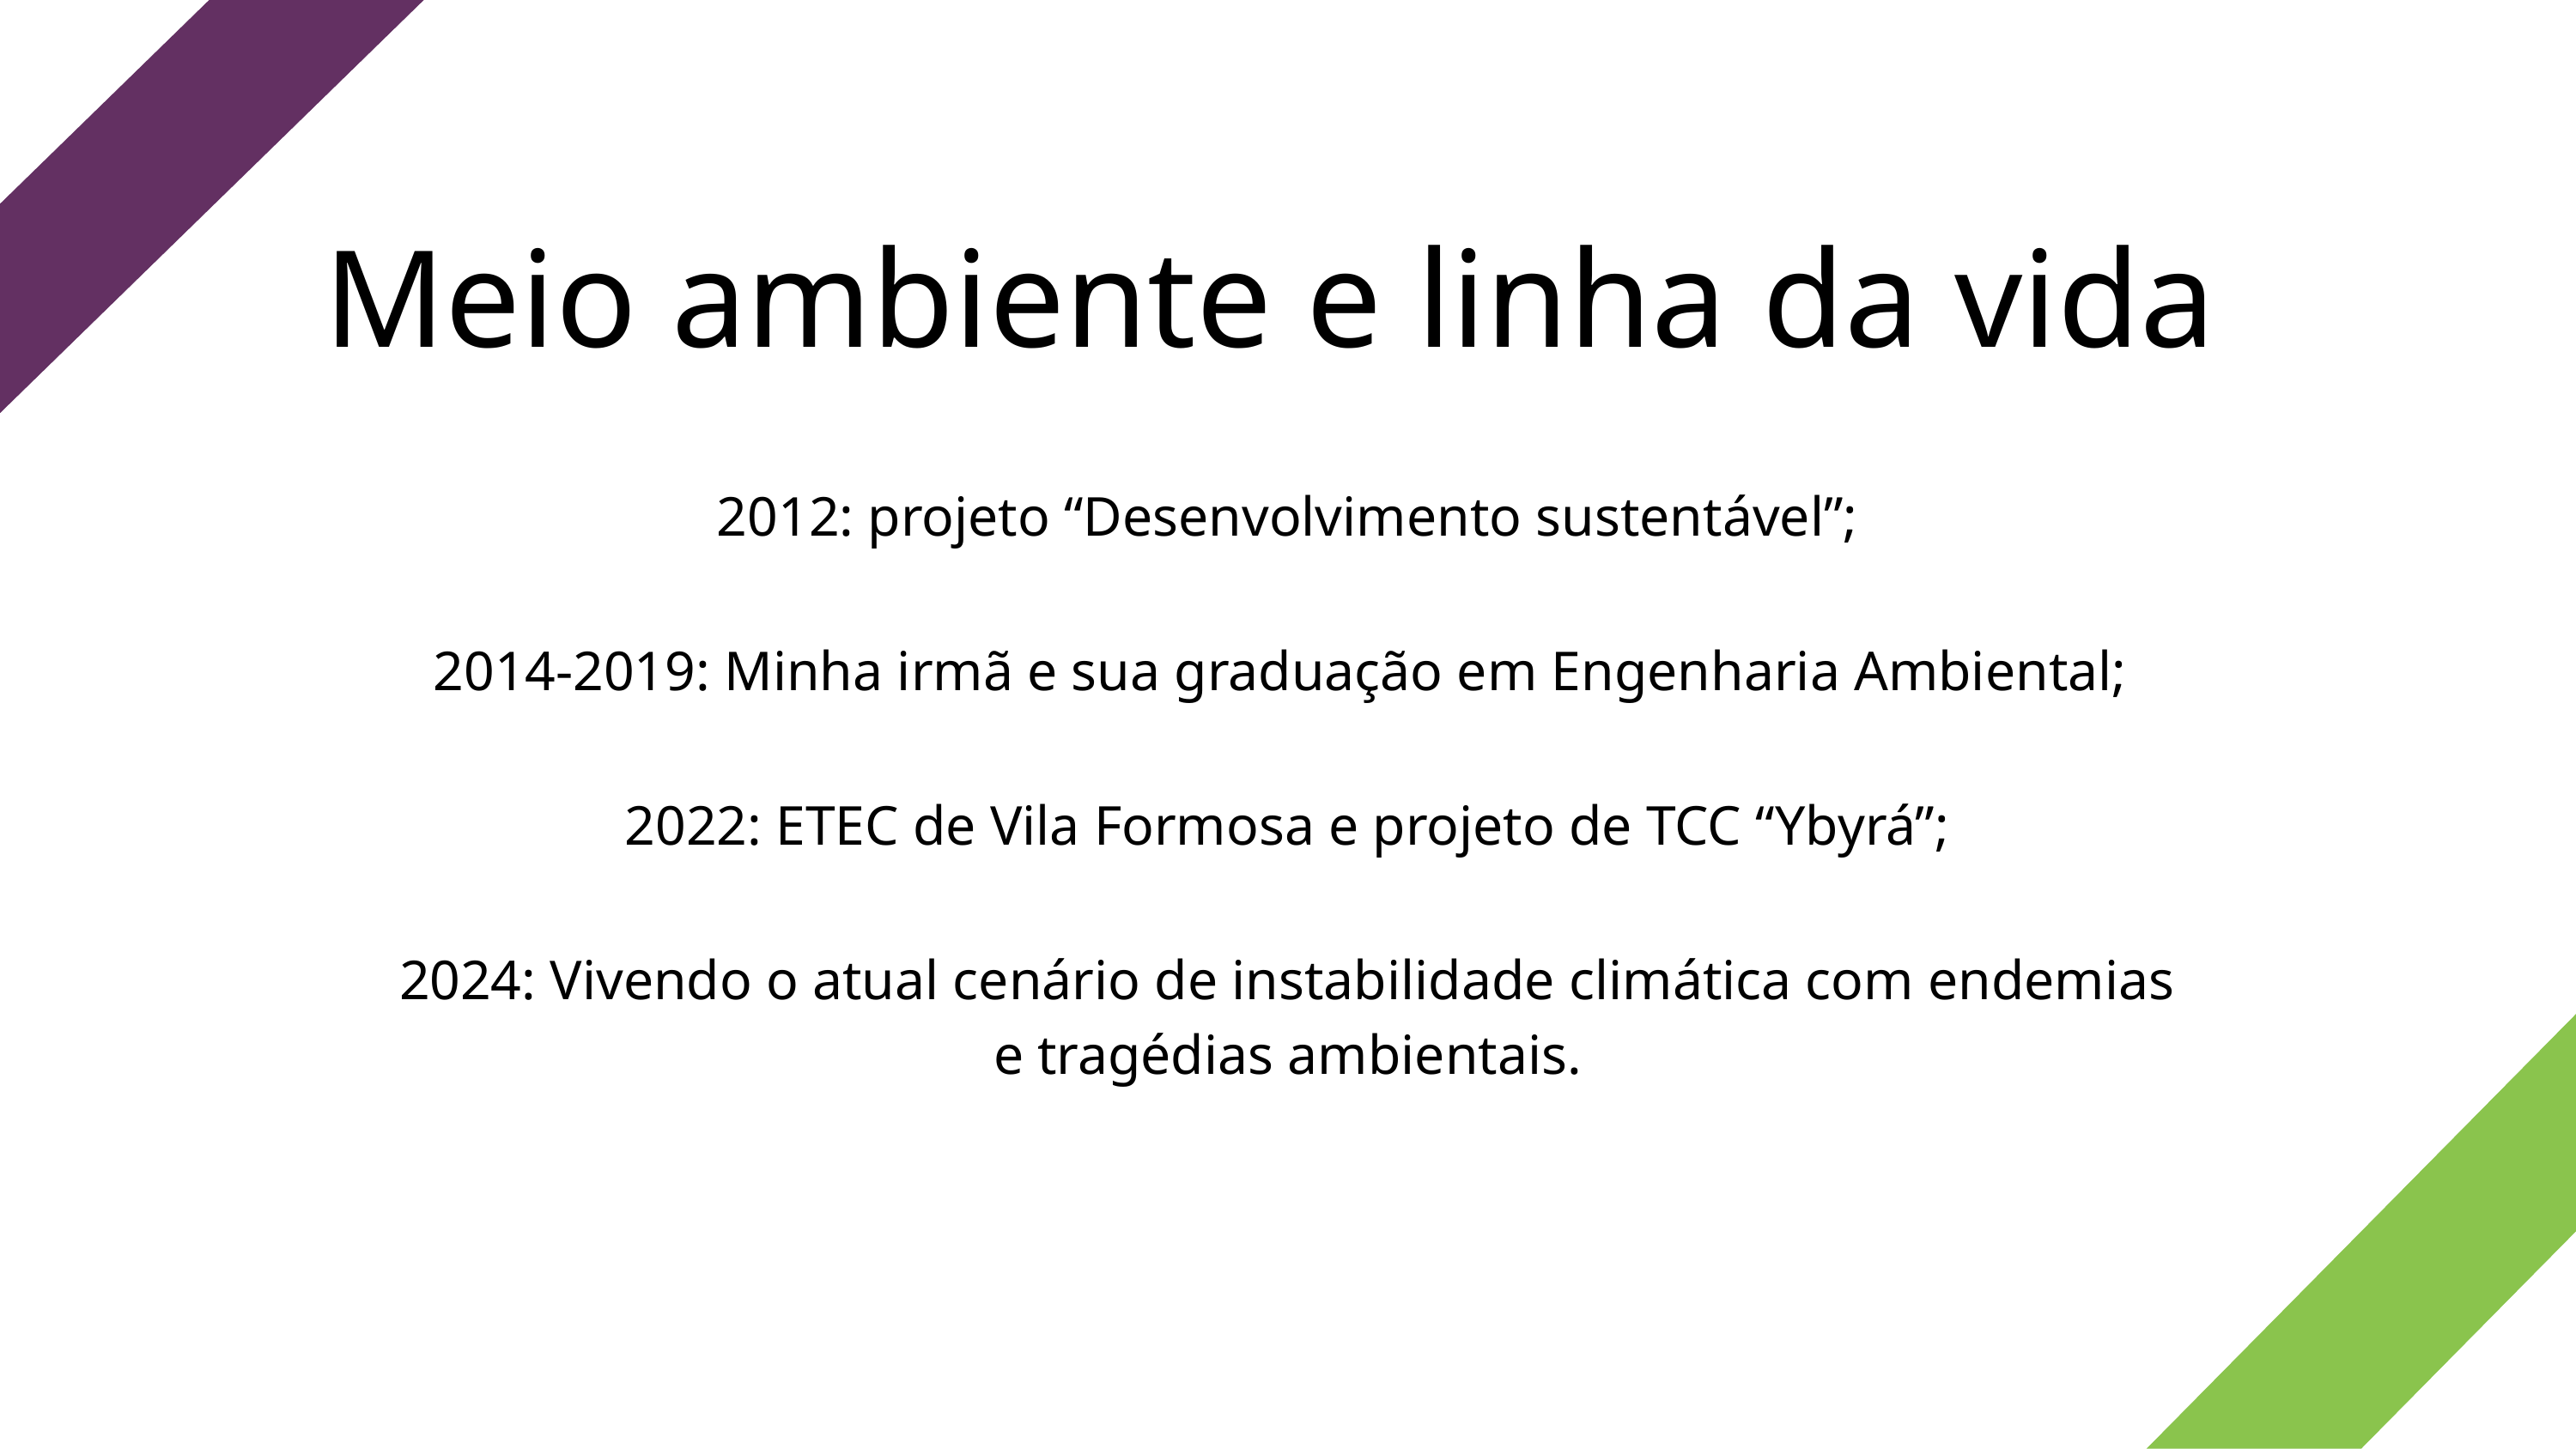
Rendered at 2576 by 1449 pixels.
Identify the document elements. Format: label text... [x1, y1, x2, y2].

text_box 2014-2019: Minha irmã e sua graduação em Engenharia Ambiental; [421, 626, 2155, 702]
text_box Meio ambiente e linha da vida [306, 186, 2270, 375]
text_box [2145, 1012, 2576, 1449]
text_box 2024: Vivendo o atual cenário de instabilidade climática com endemias e tragédias ambientais. [384, 935, 2192, 1171]
text_box [0, 0, 427, 415]
text_box 2022: ETEC de Vila Formosa e projeto de TCC “Ybyrá”; [568, 780, 2008, 856]
text_box 2012: projeto “Desenvolvimento sustentável”; [656, 472, 1920, 548]
